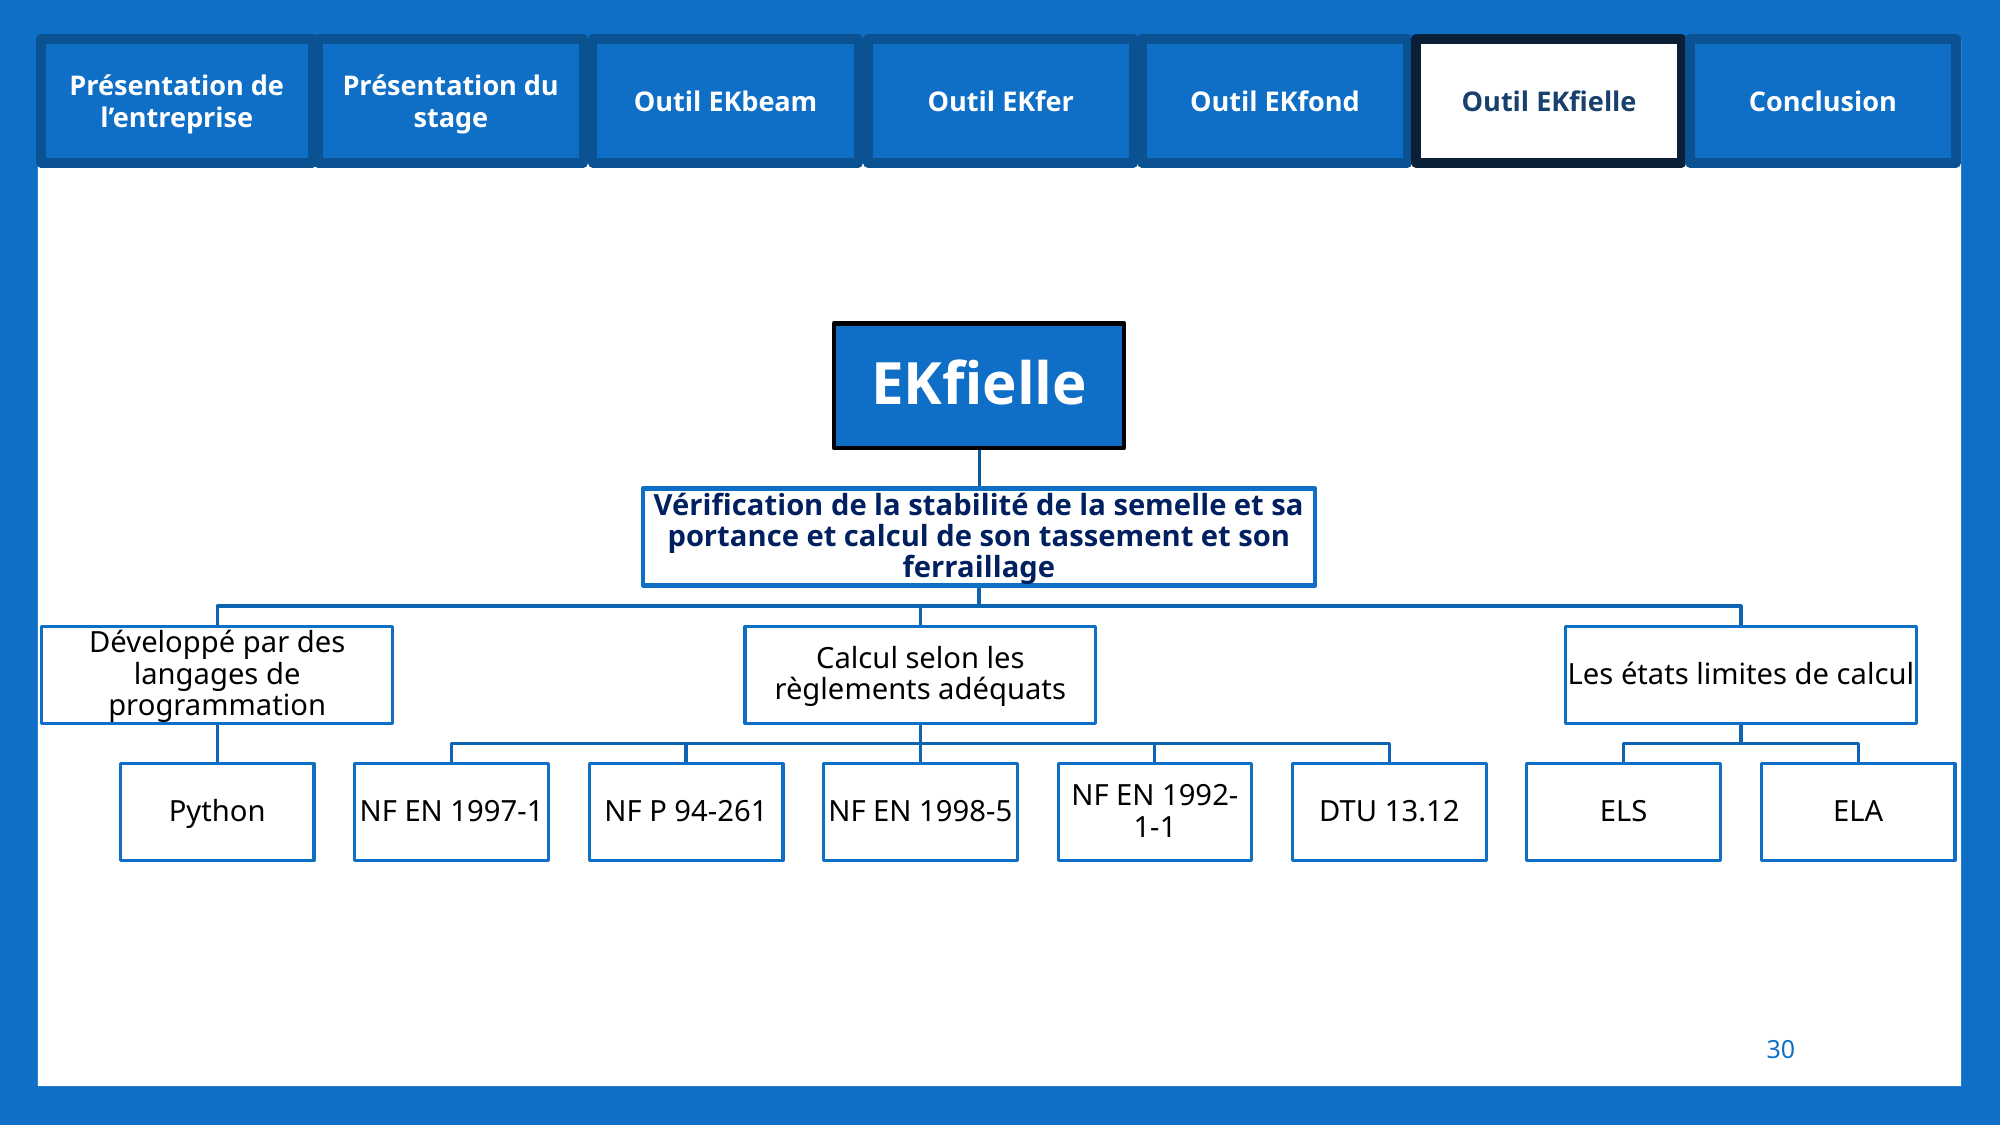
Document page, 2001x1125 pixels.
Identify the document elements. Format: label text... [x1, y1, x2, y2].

text_box Outil EKbeam [591, 37, 860, 164]
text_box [40, 318, 1957, 865]
slide_number 30 [1530, 1020, 1811, 1081]
text_box Outil EKfielle [1415, 37, 1683, 164]
text_box Outil EKfer [866, 37, 1135, 164]
text_box Conclusion [1689, 37, 1957, 164]
text_box Présentation de l’entreprise [39, 37, 314, 164]
text_box Présentation du stage [316, 37, 585, 164]
text_box Outil EKfond [1141, 37, 1409, 164]
